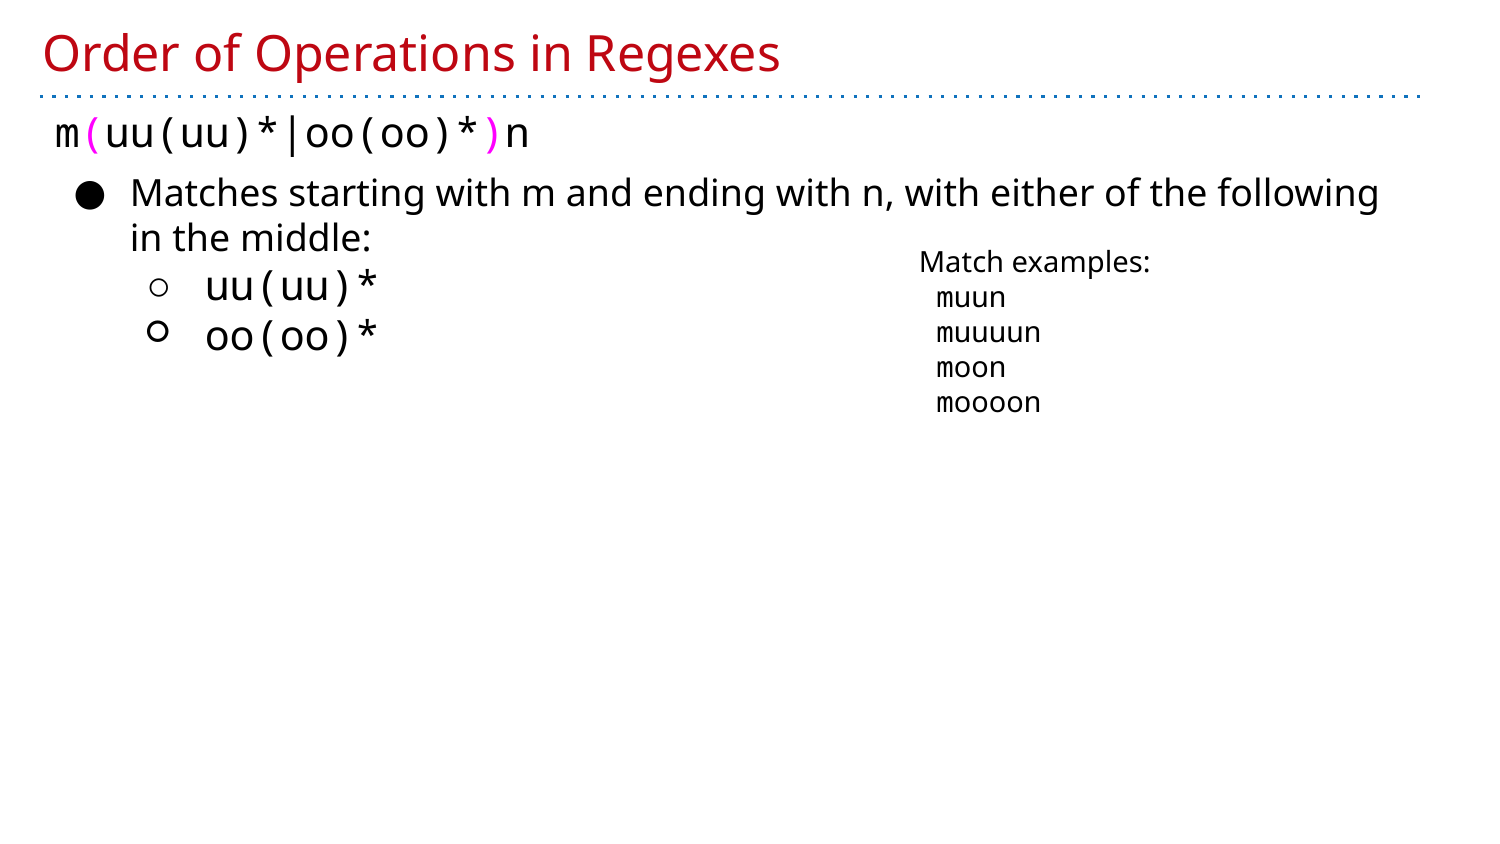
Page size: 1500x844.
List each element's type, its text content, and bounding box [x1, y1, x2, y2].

list m(uu(uu)*|oo(oo)*)n Matches starting with m and ending with n, with either of the following in the middle: uu(uu)* oo(oo)* [39, 91, 1425, 792]
title Order of Operations in Regexes [27, 15, 1378, 97]
text_box Match examples: muun muuuun moon moooon [903, 228, 1338, 461]
